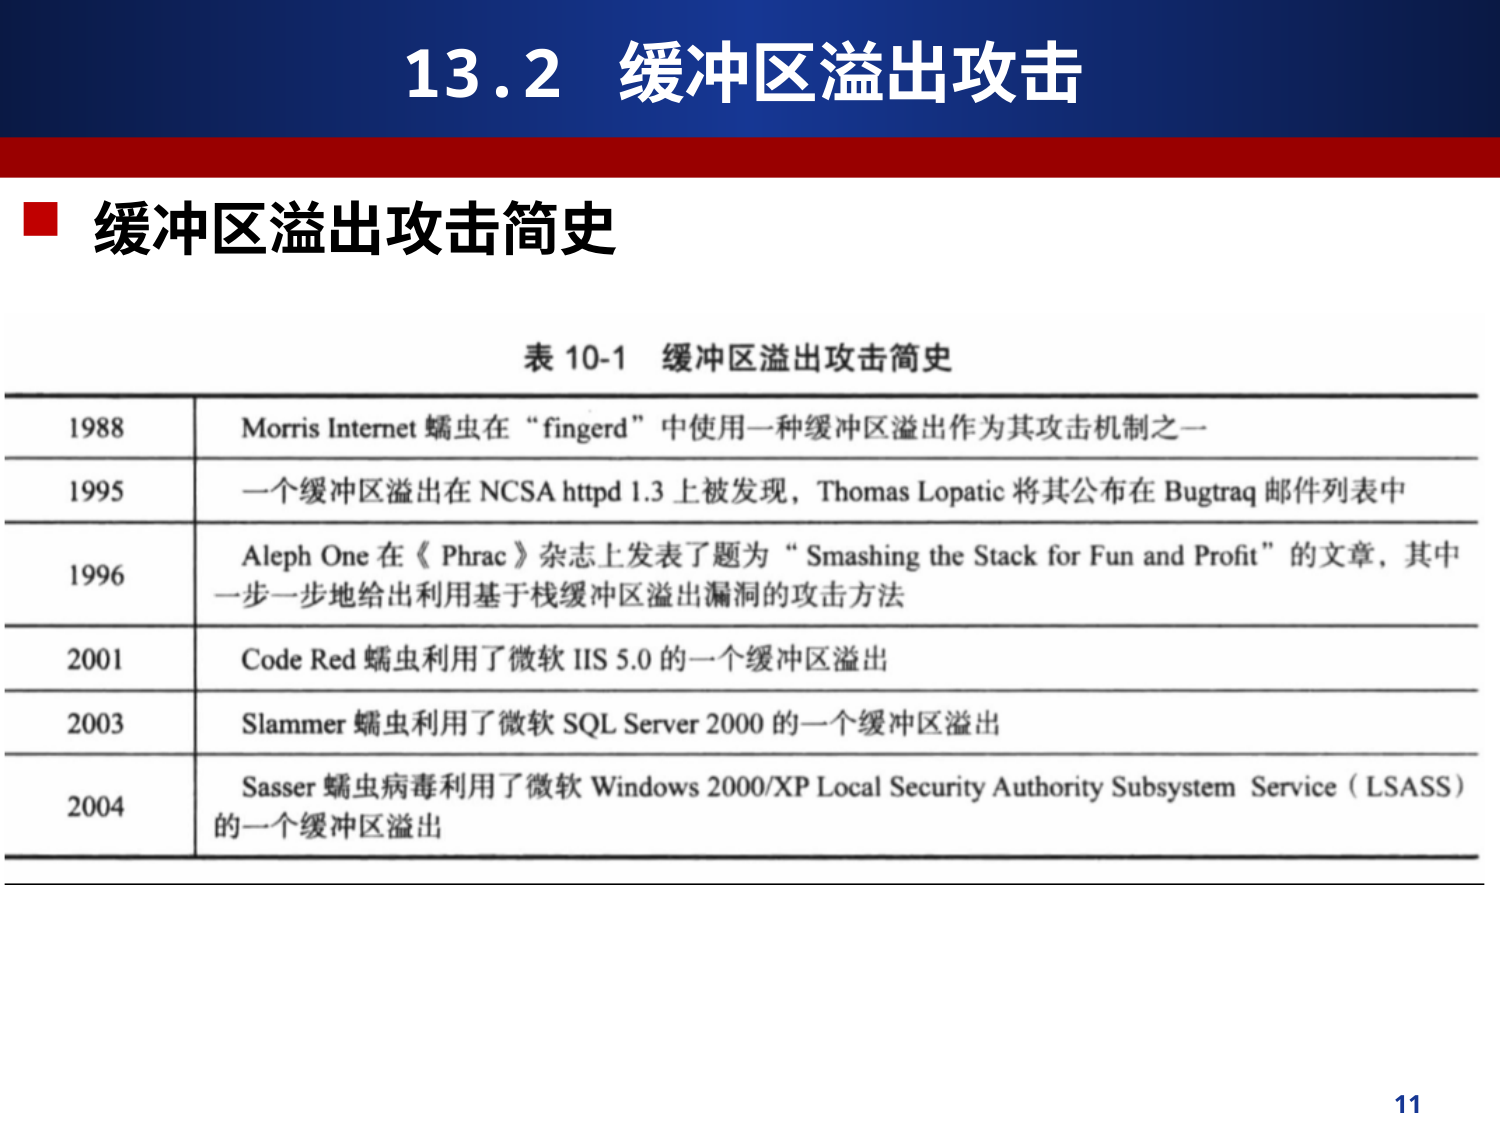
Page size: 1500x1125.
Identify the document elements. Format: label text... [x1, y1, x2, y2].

text_box 缓冲区溢出攻击简史 [2, 182, 1358, 271]
title 13.2 缓冲区溢出攻击 [50, 24, 1438, 118]
picture [4, 313, 1485, 886]
slide_number 11 [962, 1081, 1438, 1125]
